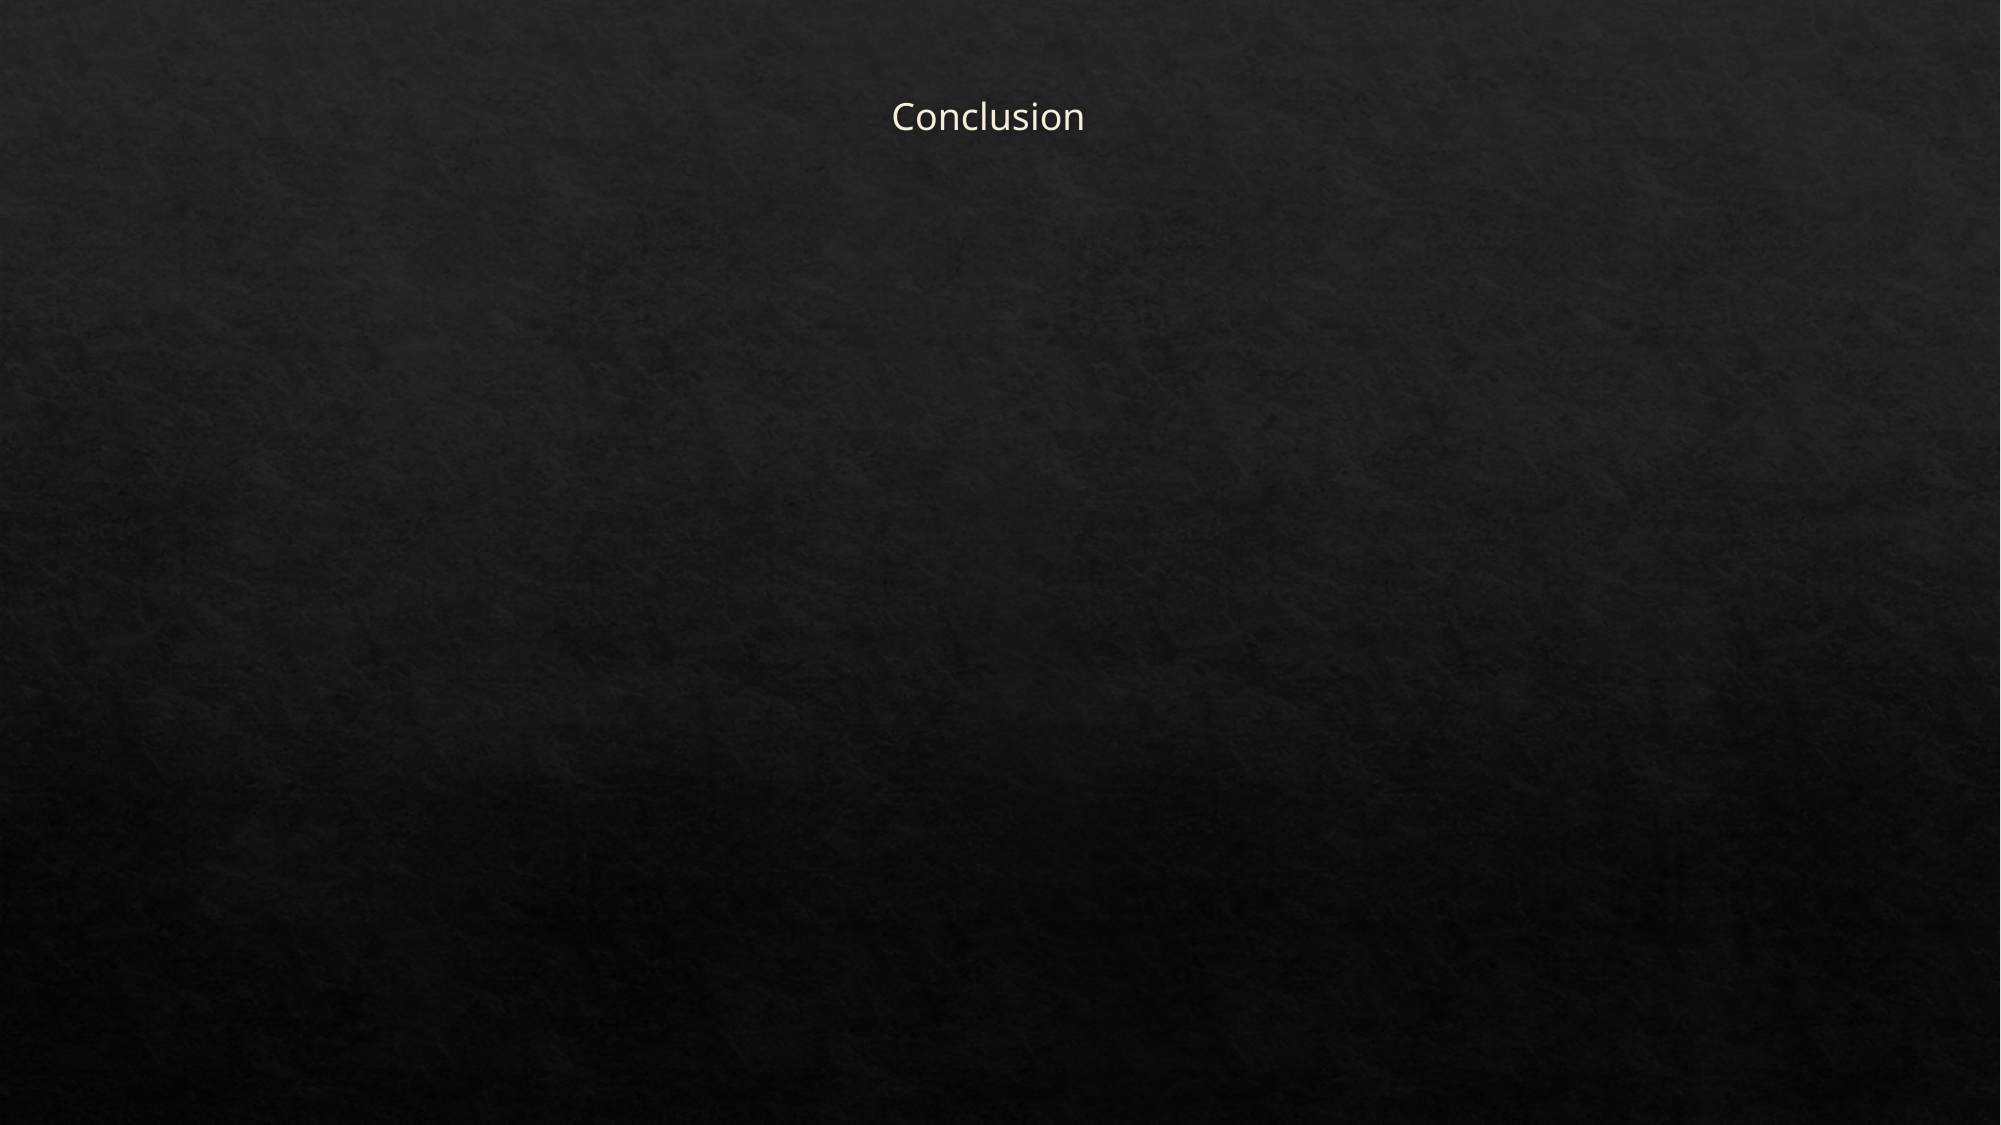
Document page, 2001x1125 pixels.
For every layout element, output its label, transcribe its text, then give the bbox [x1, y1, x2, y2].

title Conclusion [139, 15, 1838, 222]
